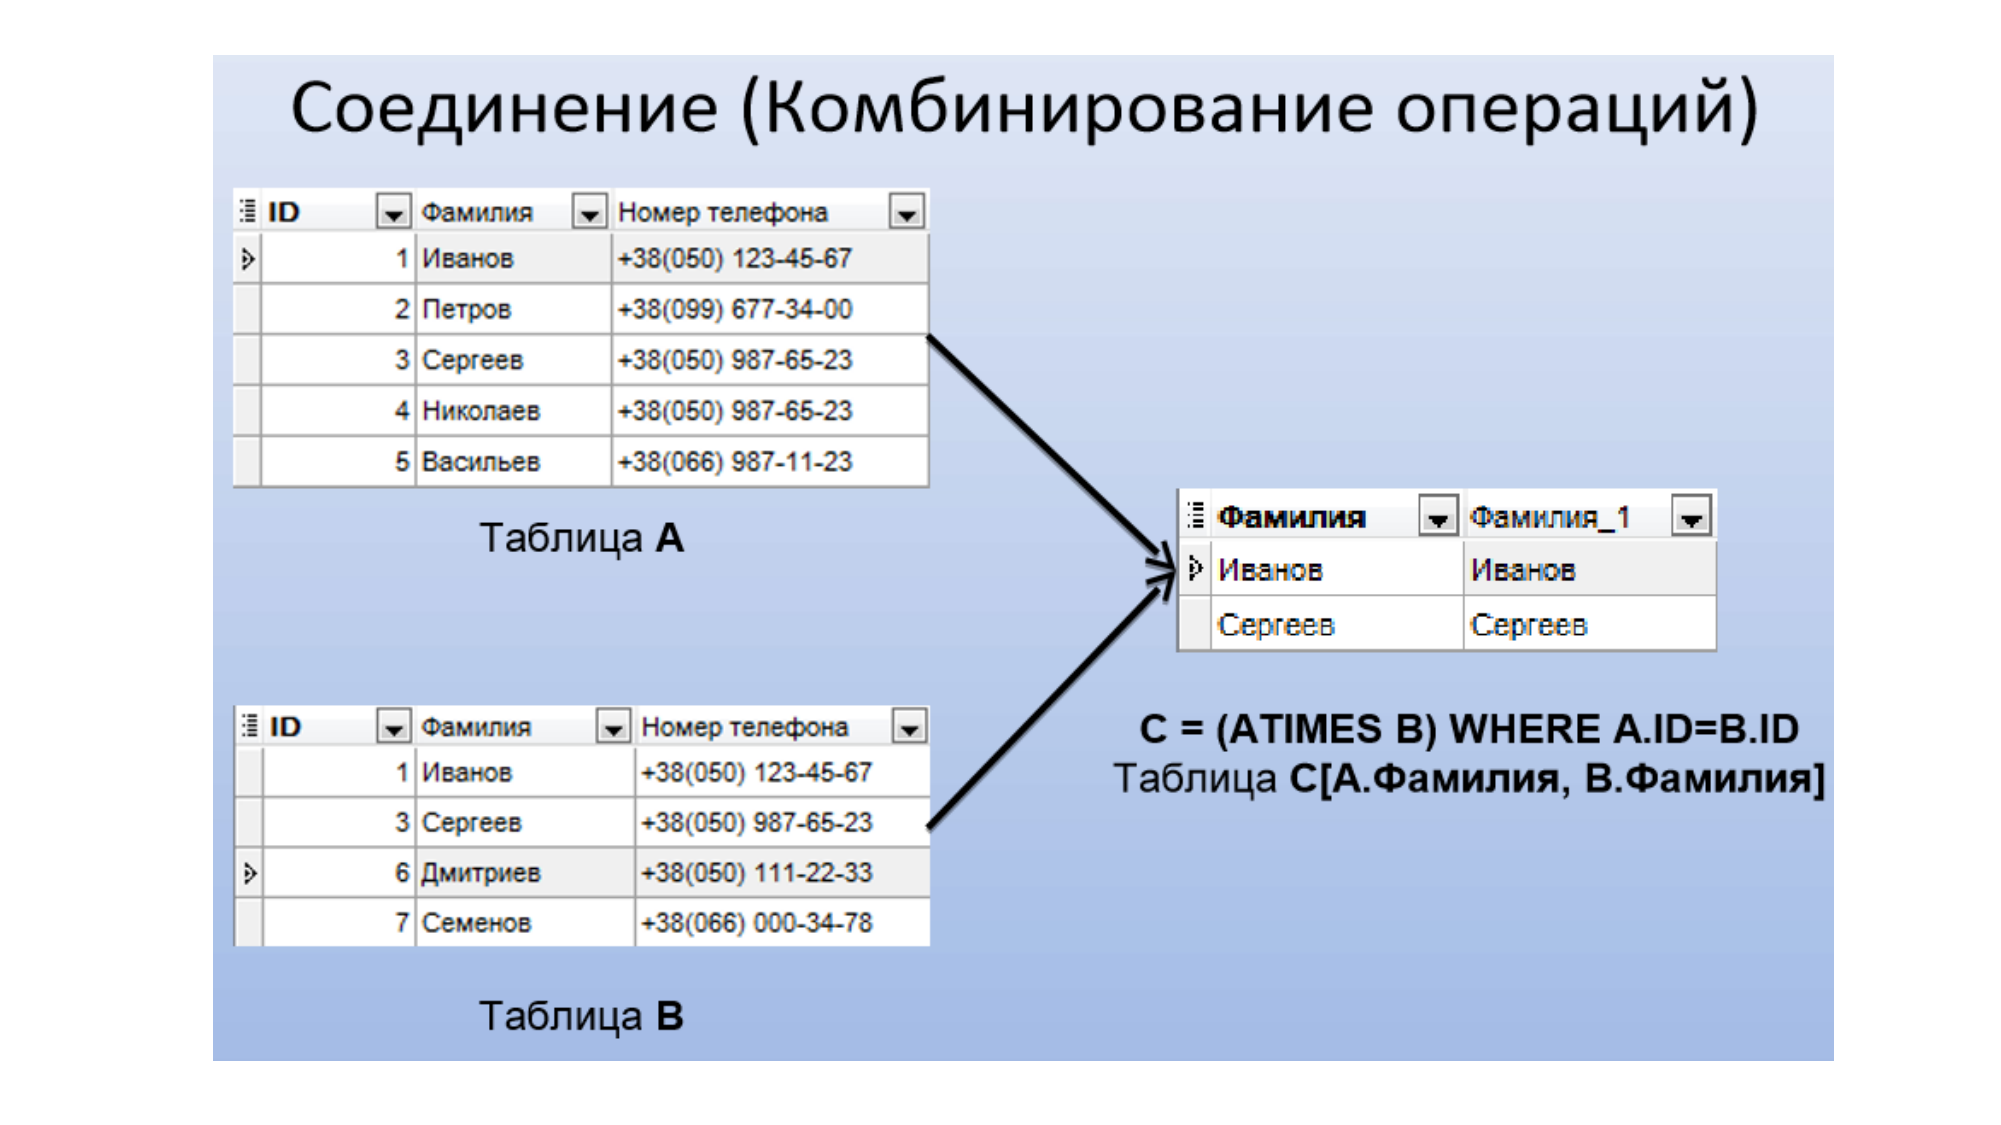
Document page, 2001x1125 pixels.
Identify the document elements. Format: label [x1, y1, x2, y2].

picture [213, 54, 1834, 1061]
